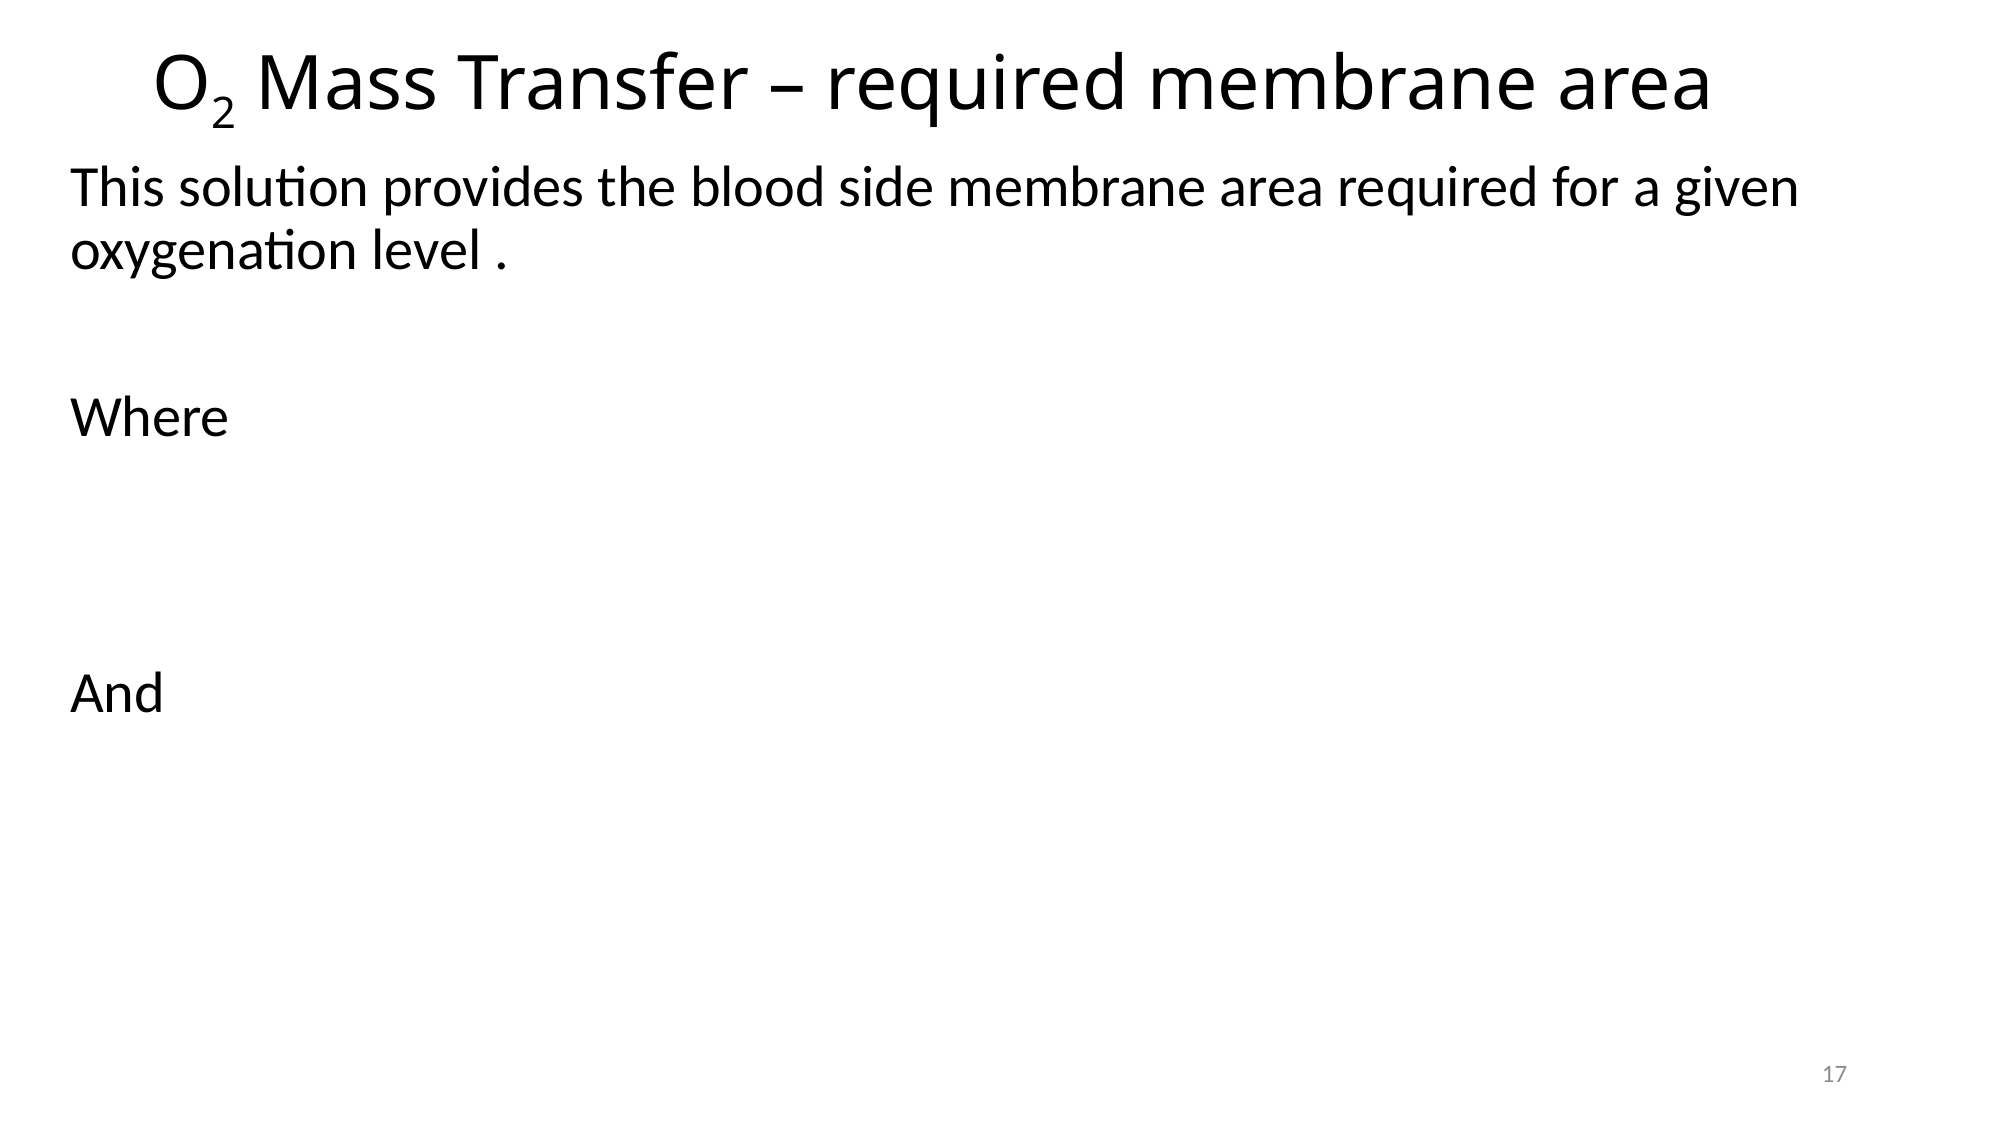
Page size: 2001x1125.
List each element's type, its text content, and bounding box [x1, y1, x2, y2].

slide_number 17 [1412, 1042, 1863, 1103]
title O2 Mass Transfer – required membrane area [137, 3, 1863, 161]
